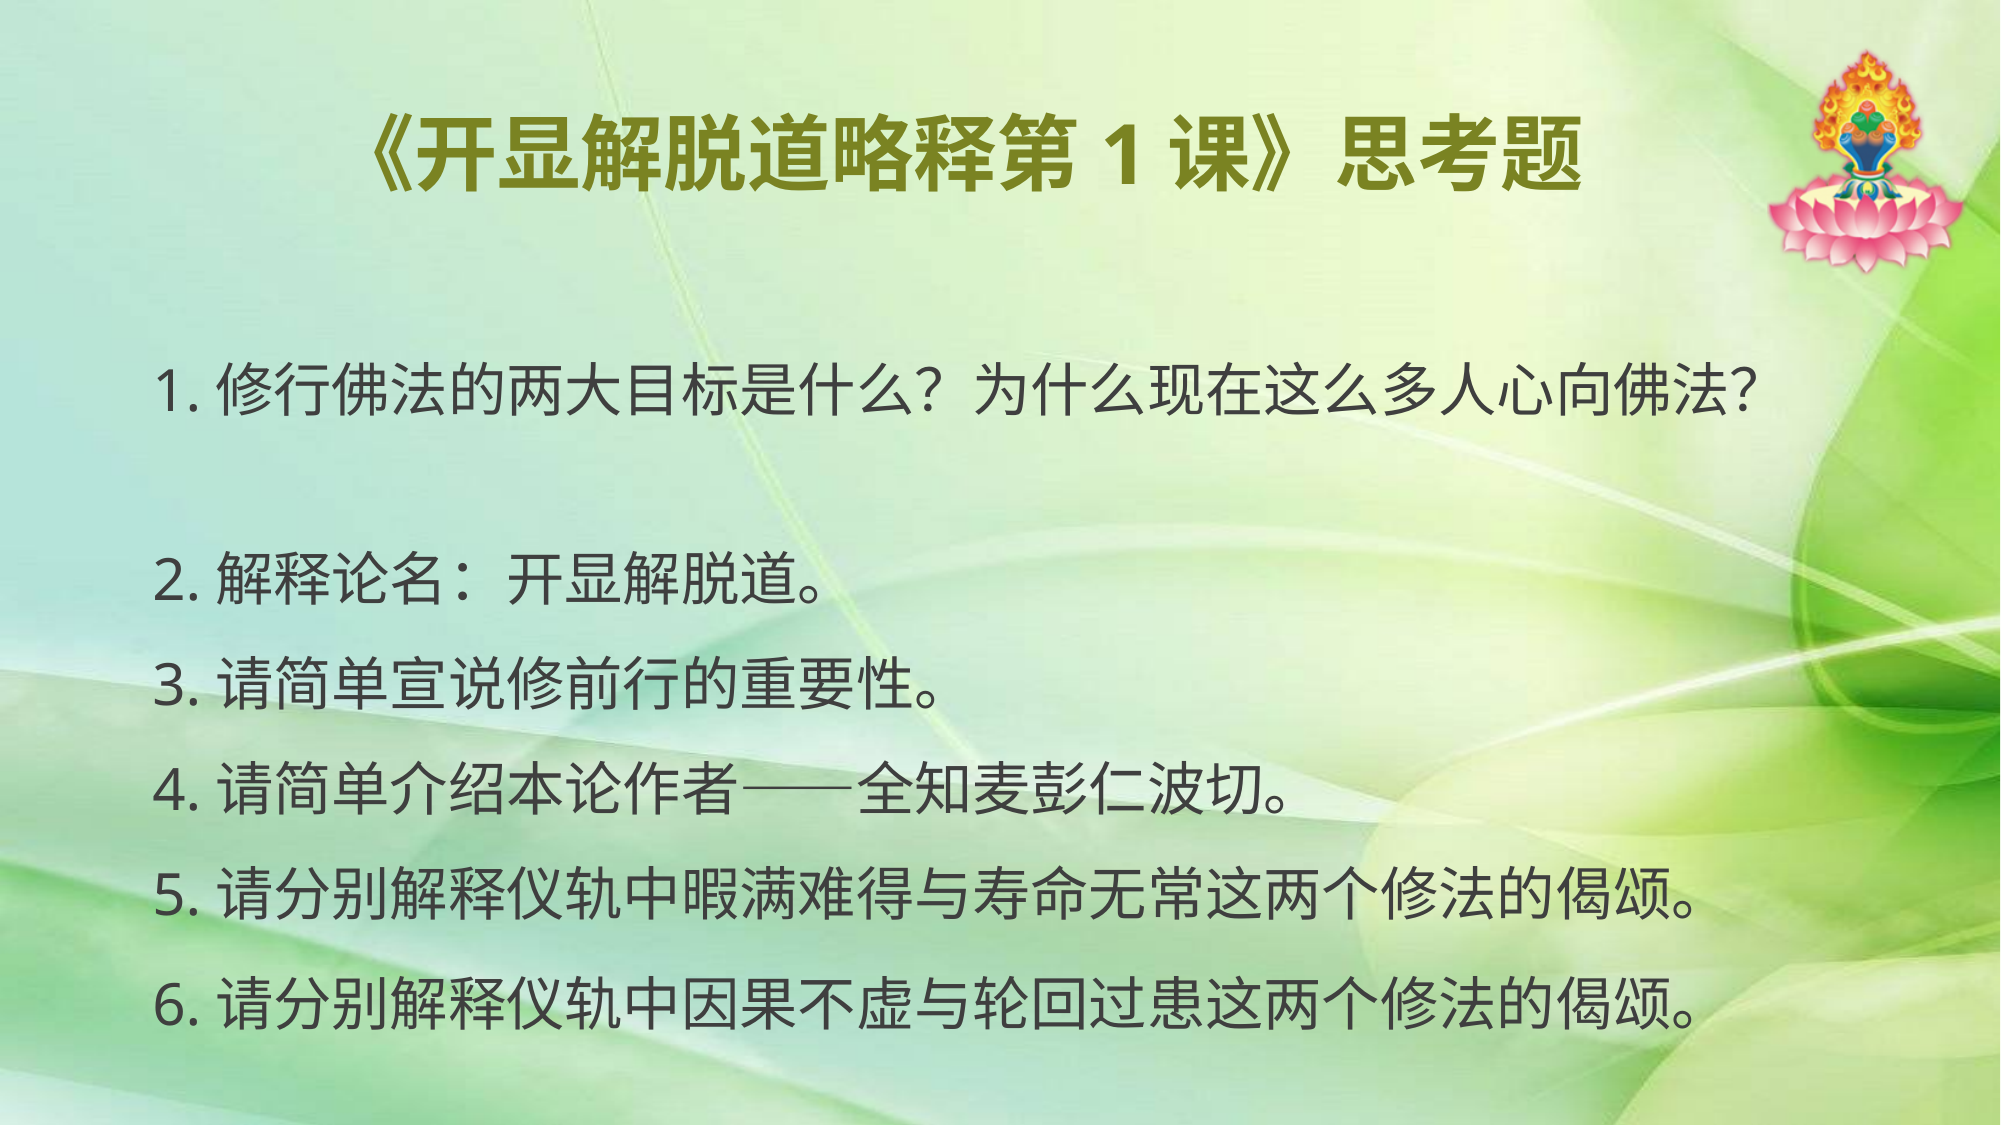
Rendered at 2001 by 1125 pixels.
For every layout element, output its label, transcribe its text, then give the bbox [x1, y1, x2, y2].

title 《开显解脱道略释第1课》思考题 [137, 59, 1778, 255]
list 1.修行佛法的两大目标是什么？为什么现在这么多人心向佛法？ 2.解释论名：开显解脱道。 3.请简单宣说修前行的重要性。 4.请简单介绍本论作者——全知麦彭仁波切。 5.请分别解释仪轨中暇满难得与寿命无常这两个修法的偈颂。 6.请分别解释仪轨中因果不虚与轮回过患这两个修法的偈颂。 [137, 331, 1798, 986]
picture [0, 0, 2001, 1125]
